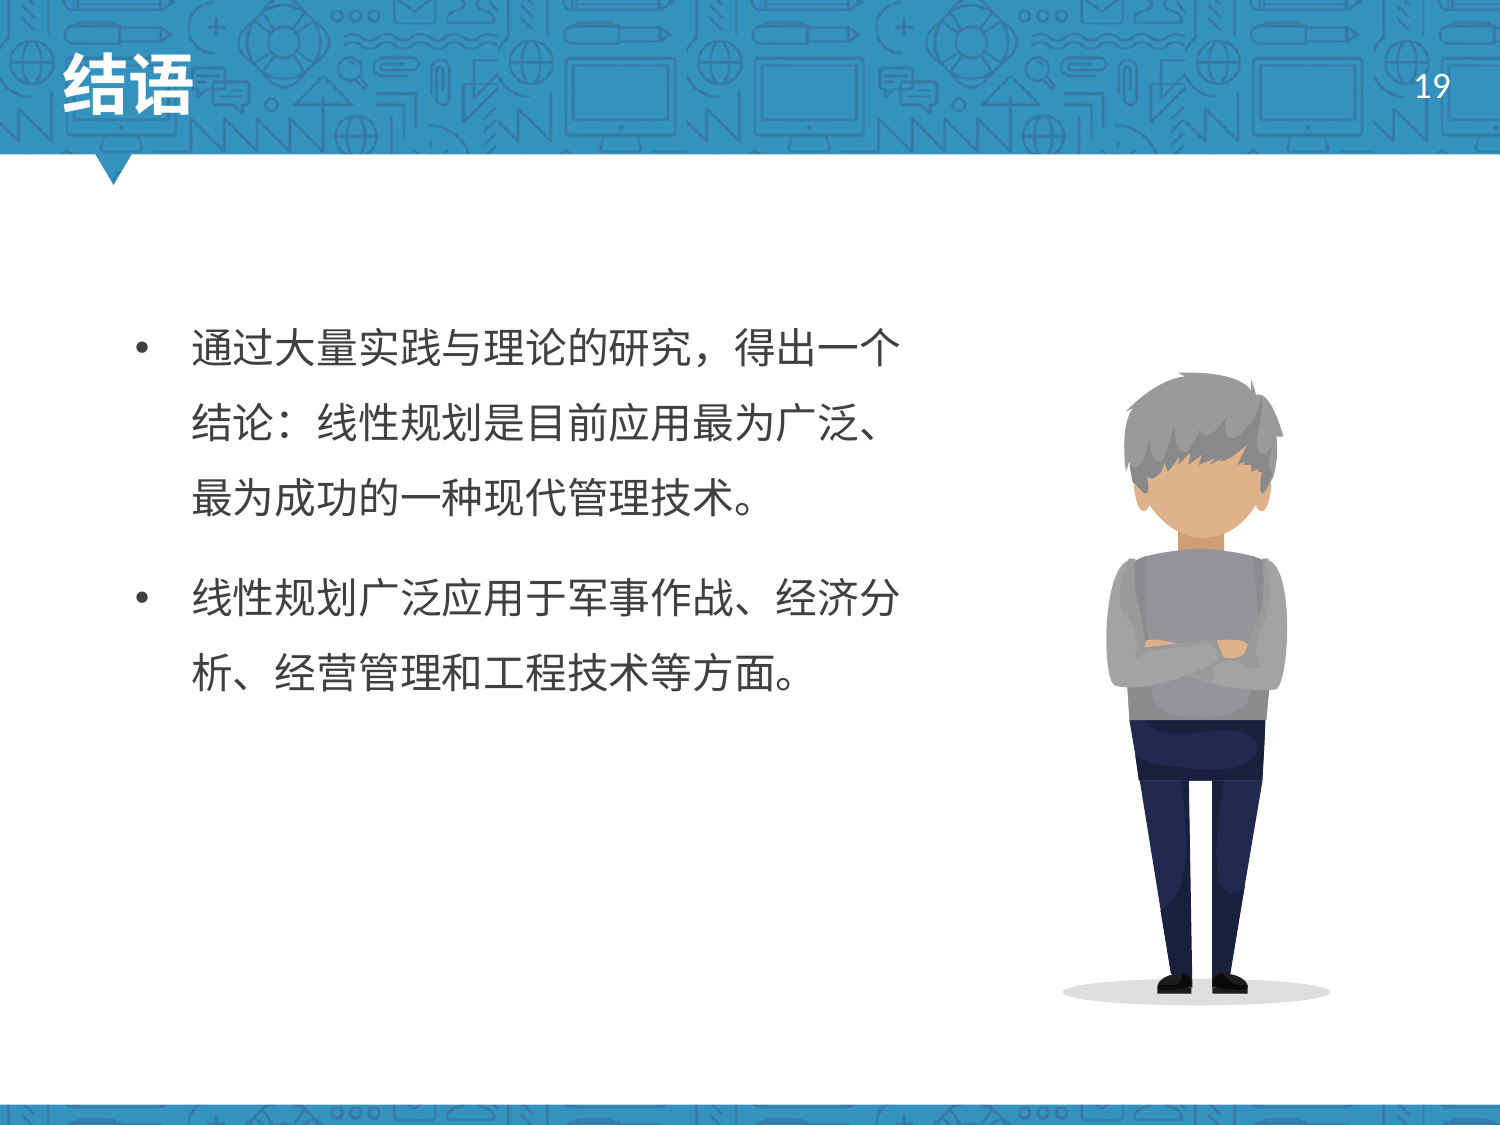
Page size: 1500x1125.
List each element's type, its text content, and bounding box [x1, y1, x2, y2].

text_box 通过大量实践与理论的研究，得出一个结论：线性规划是目前应用最为广泛、最为成功的一种现代管理技术。 线性规划广泛应用于军事作战、经济分析、经营管理和工程技术等方面。 [120, 289, 922, 705]
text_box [1096, 369, 1297, 994]
text_box [1061, 982, 1333, 1007]
slide_number 19 [1330, 46, 1466, 121]
list 结语 [47, 35, 1212, 132]
